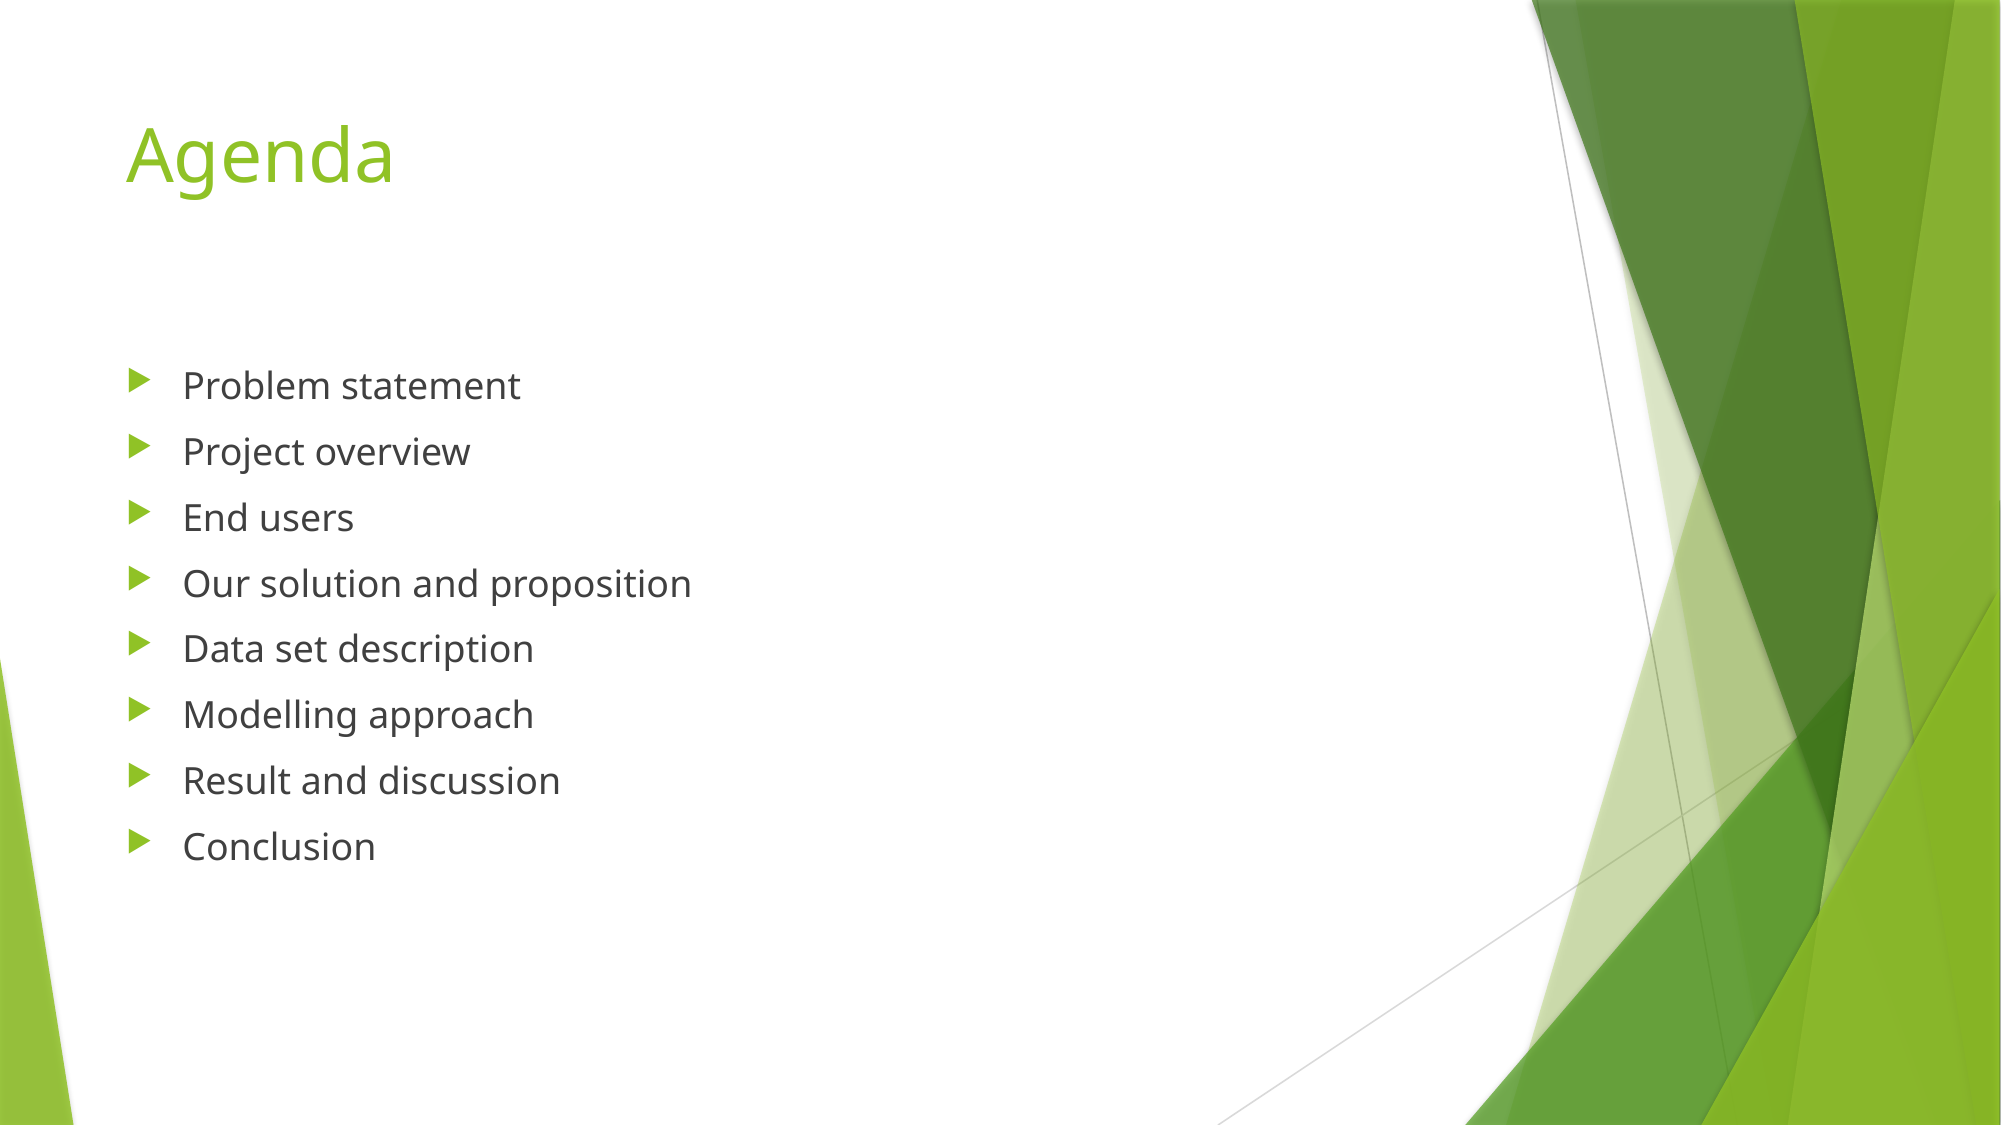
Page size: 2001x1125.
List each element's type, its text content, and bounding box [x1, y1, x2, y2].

title Agenda [111, 99, 1522, 317]
list Problem statement Project overview End users Our solution and proposition Data set description Modelling approach Result and discussion Conclusion [111, 354, 1522, 992]
